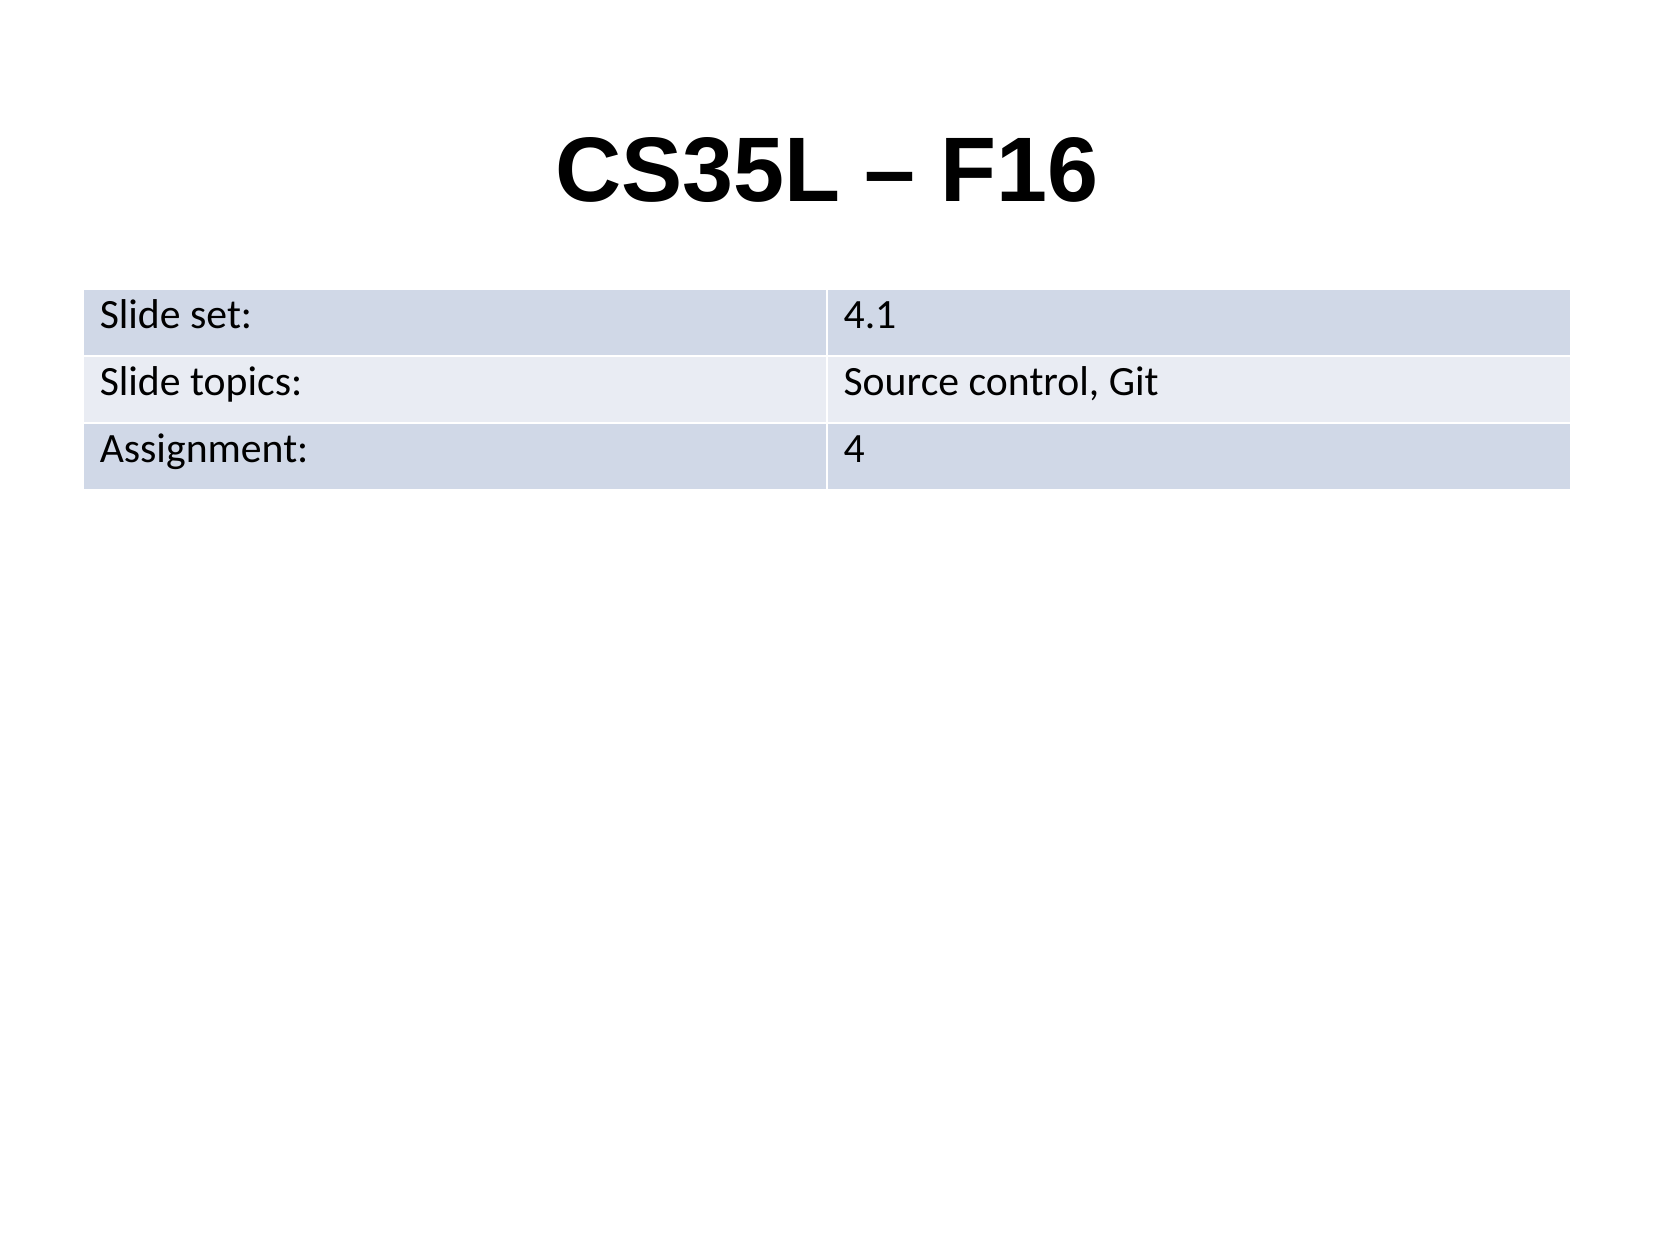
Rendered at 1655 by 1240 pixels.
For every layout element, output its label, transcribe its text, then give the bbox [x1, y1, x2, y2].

table_cell Source control, Git [828, 357, 1570, 422]
table_cell 4 [828, 424, 1570, 489]
table_cell Assignment: [84, 424, 826, 489]
table_cell Slide topics: [84, 357, 826, 422]
table_header 4.1 [828, 290, 1570, 355]
title CS35L – F16 [348, 110, 1306, 222]
table_header Slide set: [84, 290, 826, 355]
